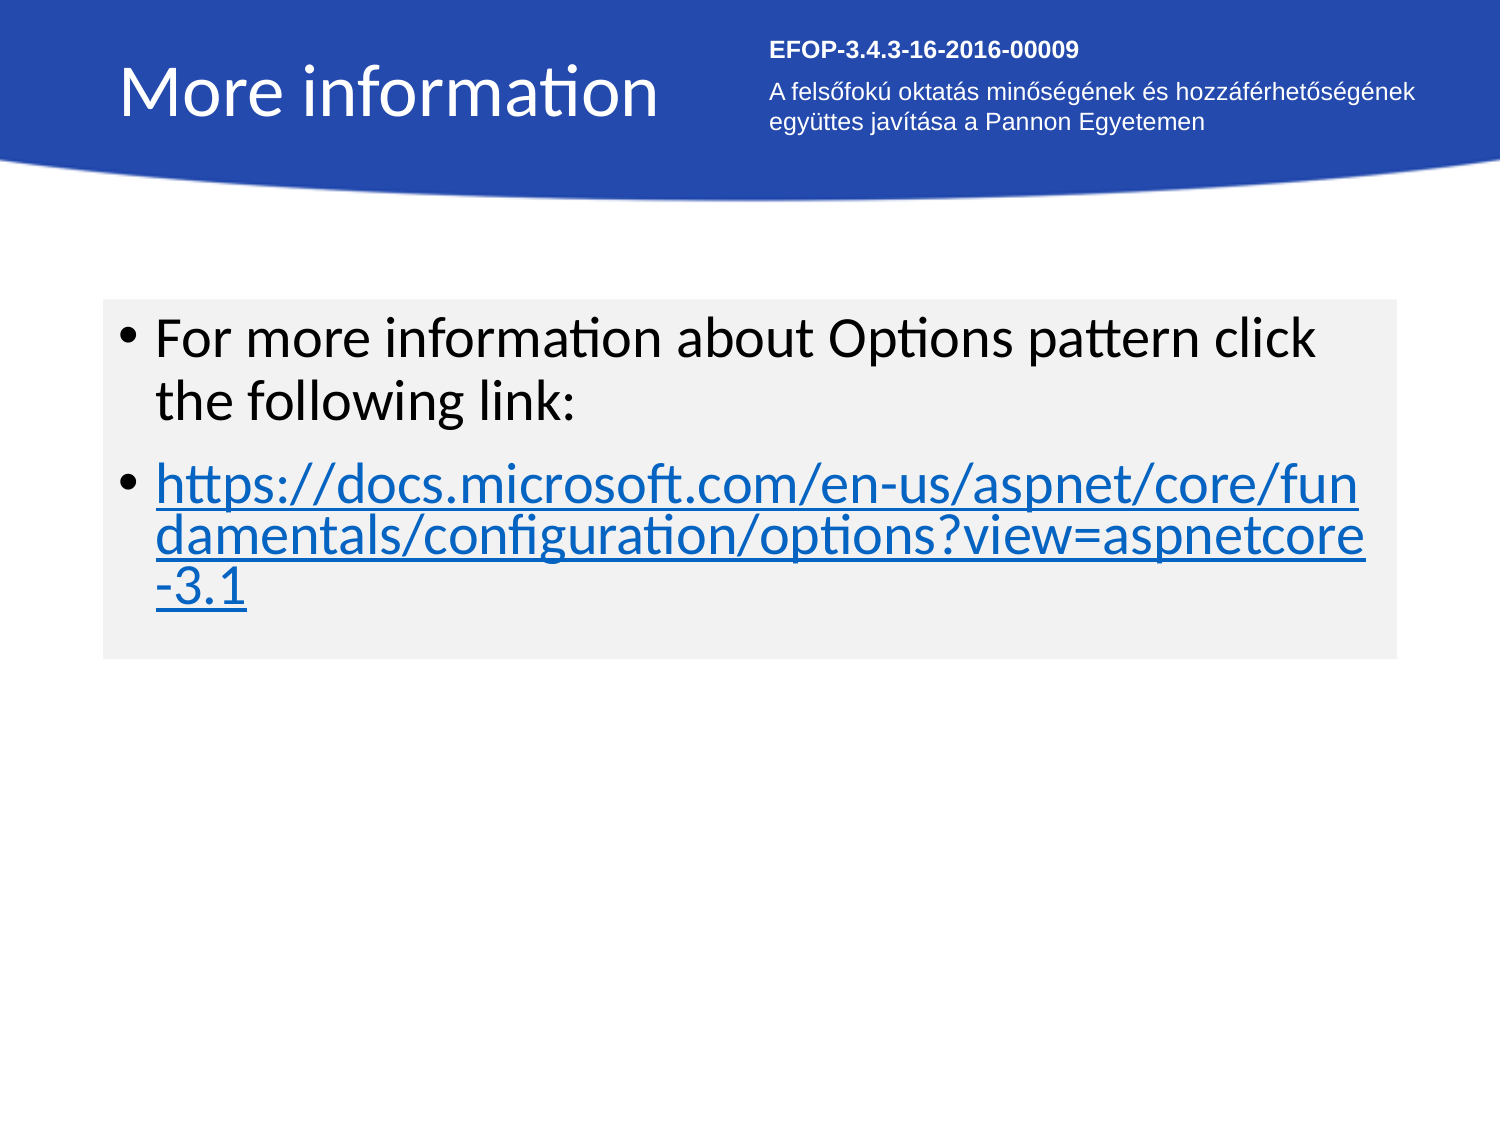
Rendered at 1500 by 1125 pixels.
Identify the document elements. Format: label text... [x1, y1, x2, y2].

text_box EFOP-3.4.3-16-2016-00009 A felsőfokú oktatás minőségének és hozzáférhetőségének együttes javítása a Pannon Egyetemen [754, 25, 1465, 143]
text_box More information [41, 0, 739, 173]
picture [0, 0, 1500, 1125]
list For more information about Options pattern click the following link: https://docs.microsoft.com/en-us/aspnet/core/fundamentals/configuration/options?view=aspnetcore-3.1 [103, 299, 1397, 660]
